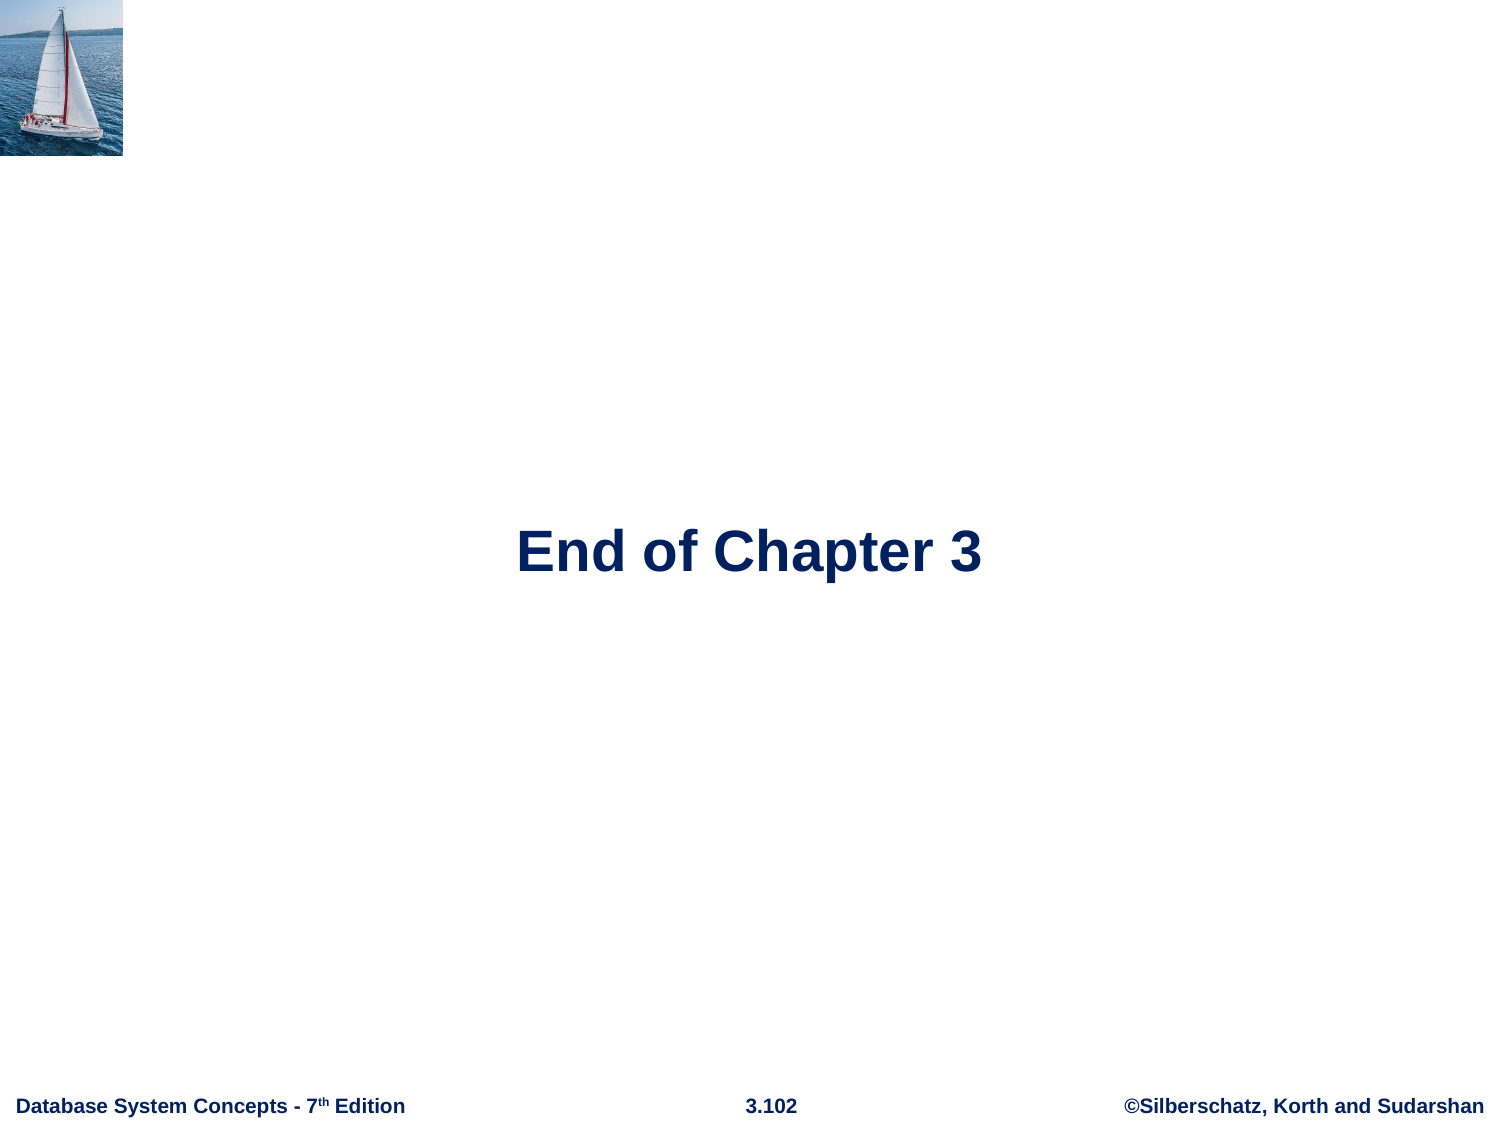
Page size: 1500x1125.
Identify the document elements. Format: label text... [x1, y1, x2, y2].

picture [0, 0, 123, 156]
title End of Chapter 3 [112, 349, 1388, 591]
